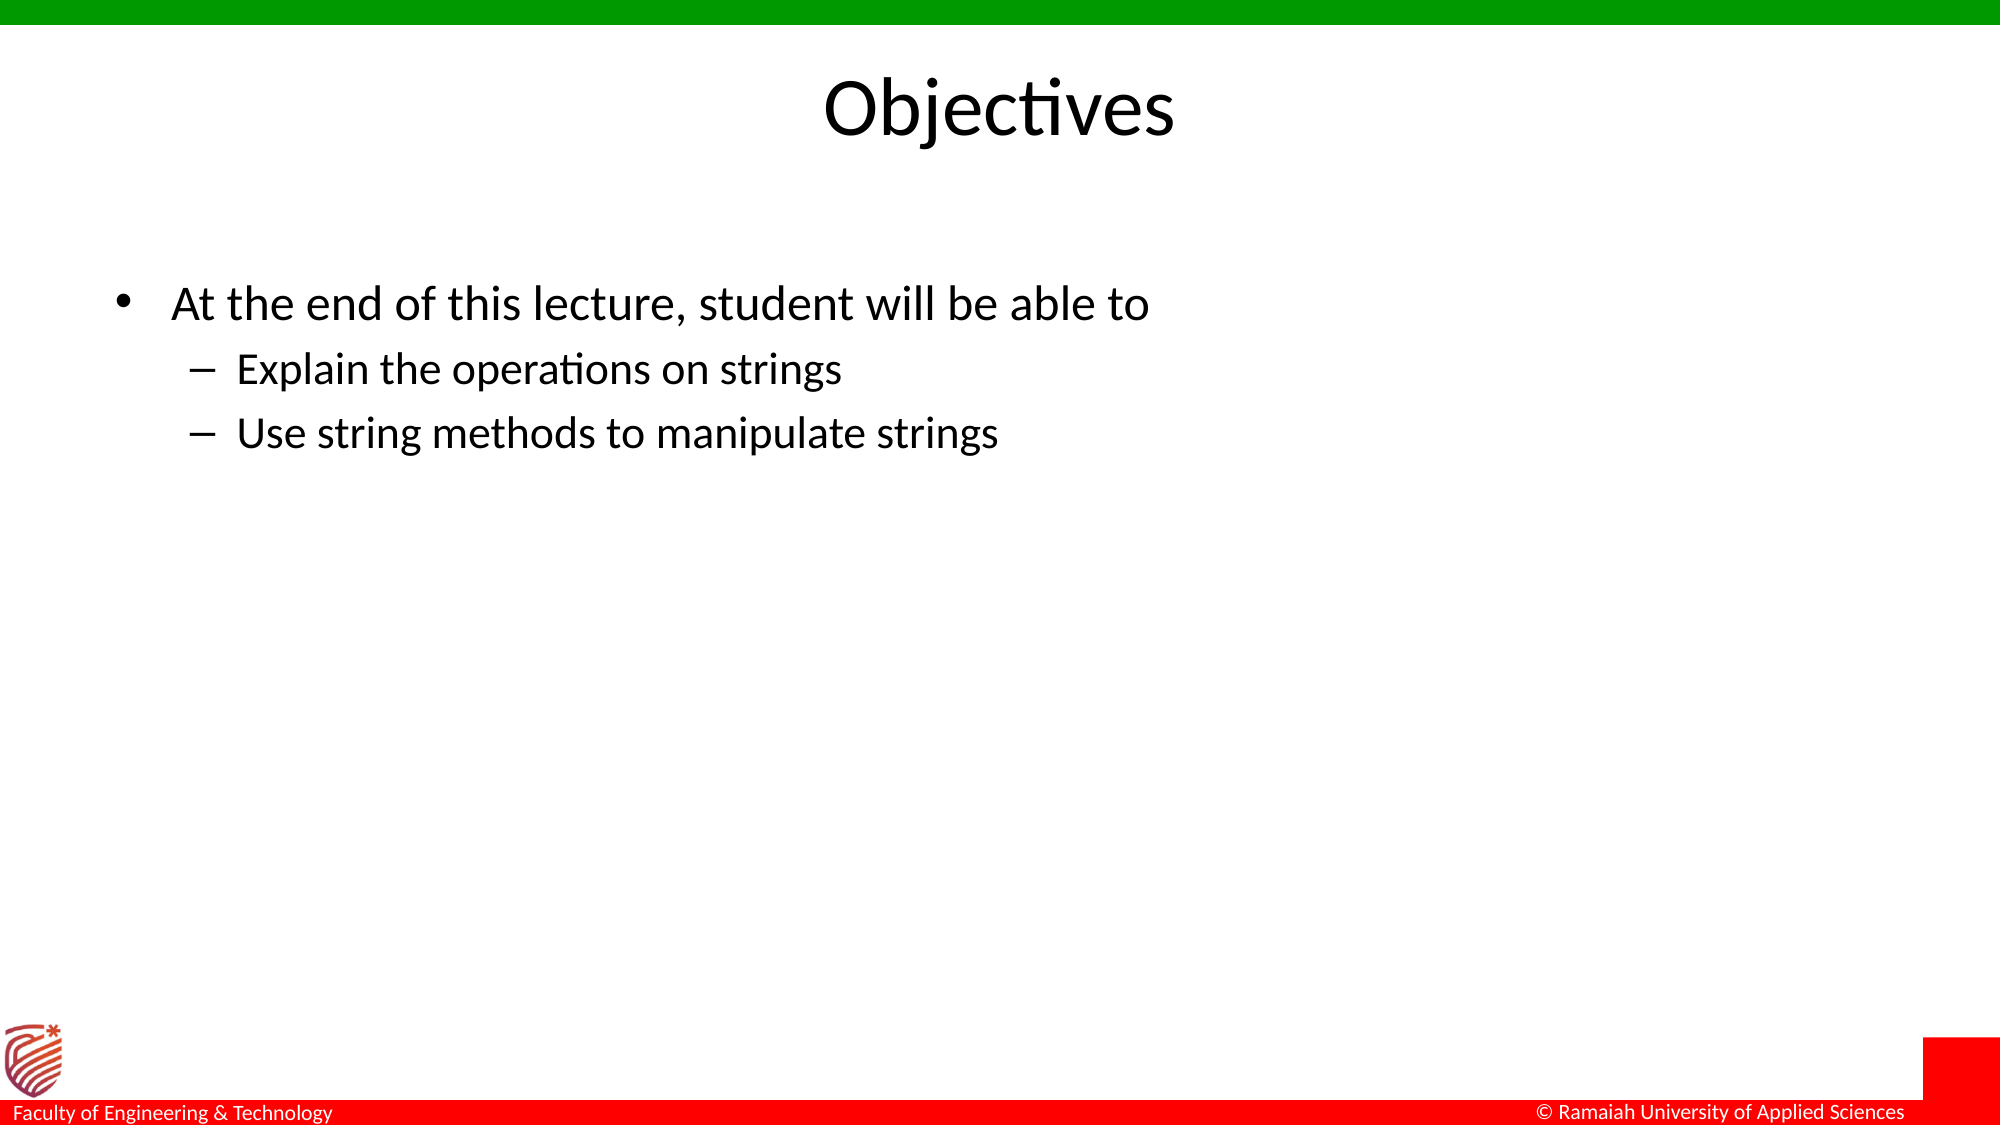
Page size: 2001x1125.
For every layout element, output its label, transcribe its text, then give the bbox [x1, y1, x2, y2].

picture [0, 1013, 69, 1100]
list At the end of this lecture, student will be able to Explain the operations on strings Use string methods to manipulate strings [99, 262, 1900, 1005]
title Objectives [99, 45, 1900, 233]
